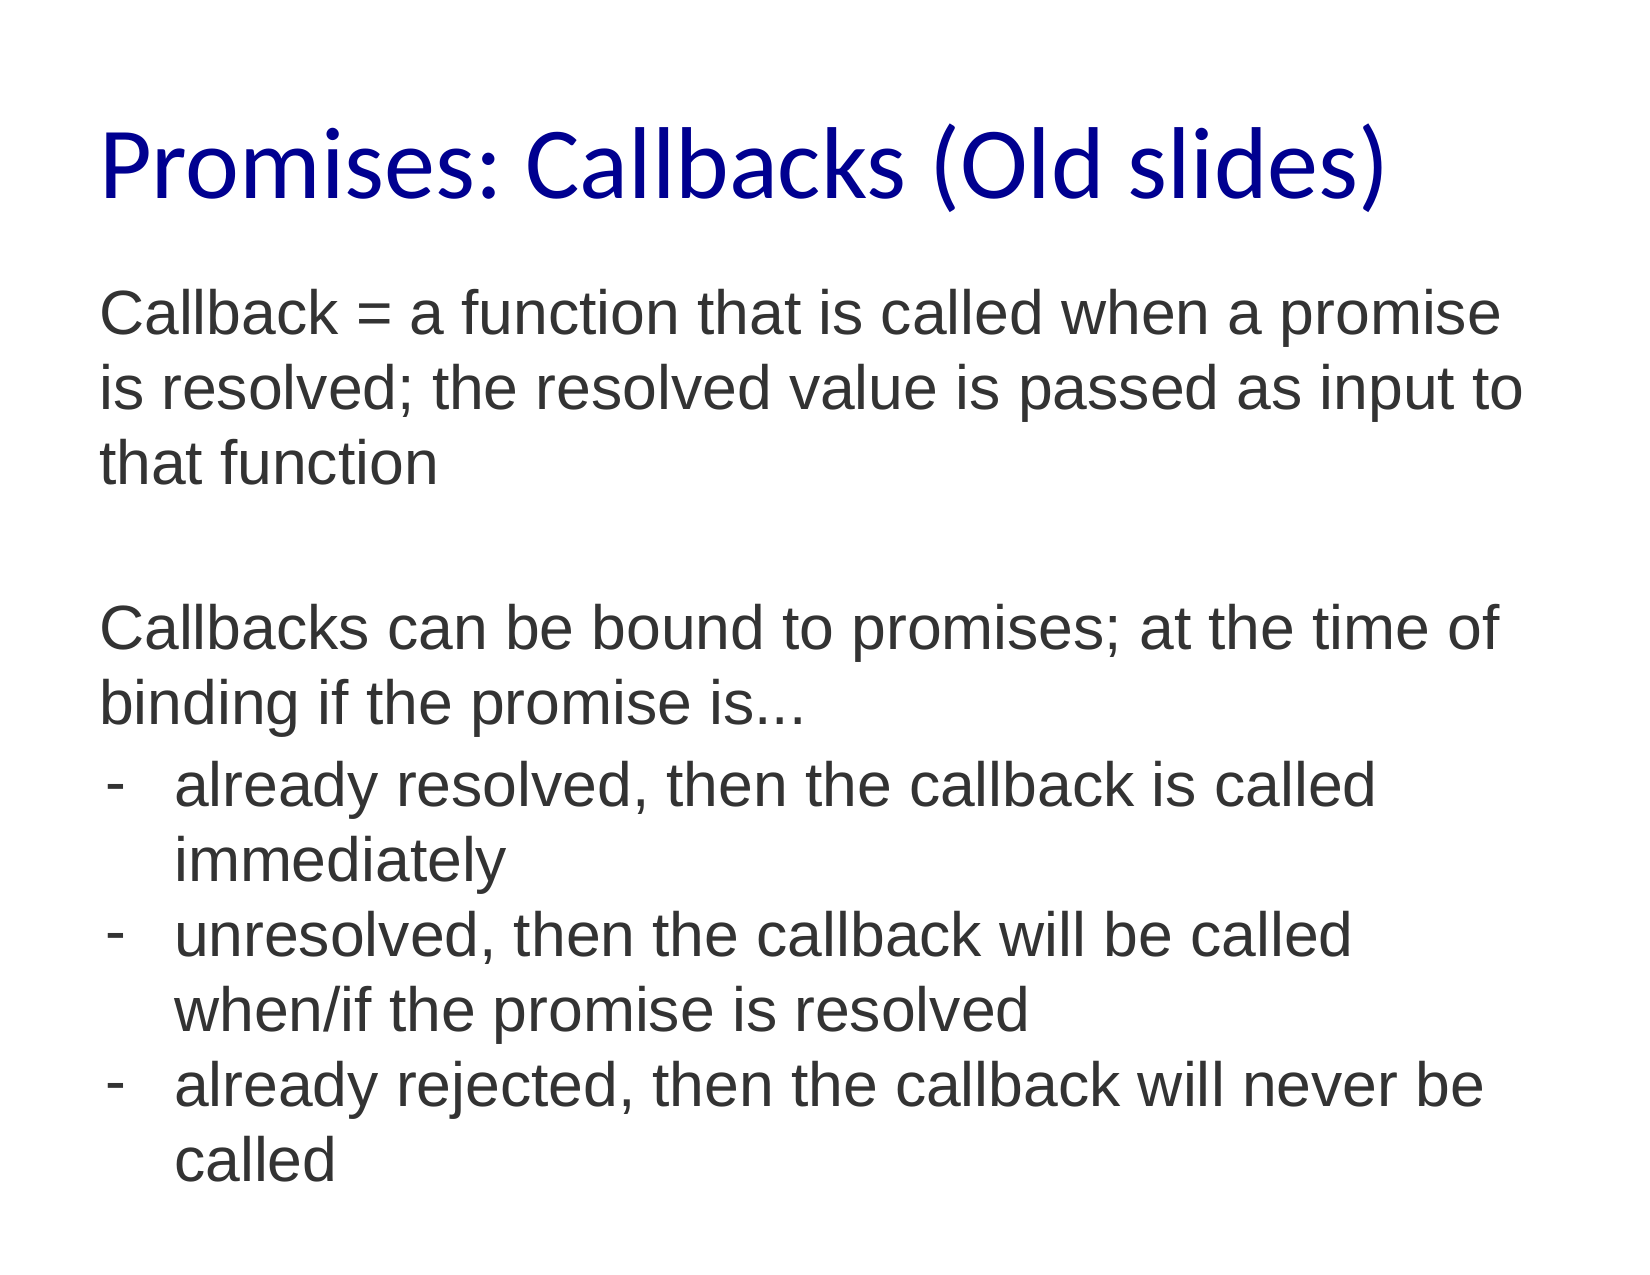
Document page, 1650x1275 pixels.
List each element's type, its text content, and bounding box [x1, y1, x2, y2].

title Promises: Callbacks (Old slides) [82, 51, 1568, 263]
list Callback = a function that is called when a promise is resolved; the resolved value is passed as input to that function Callbacks can be bound to promises; at the time of binding if the promise is... already resolved, then the callback is called immediately unresolved, then the callback will be called when/if the promise is resolved already rejected, then the callback will never be called [82, 263, 1568, 1227]
